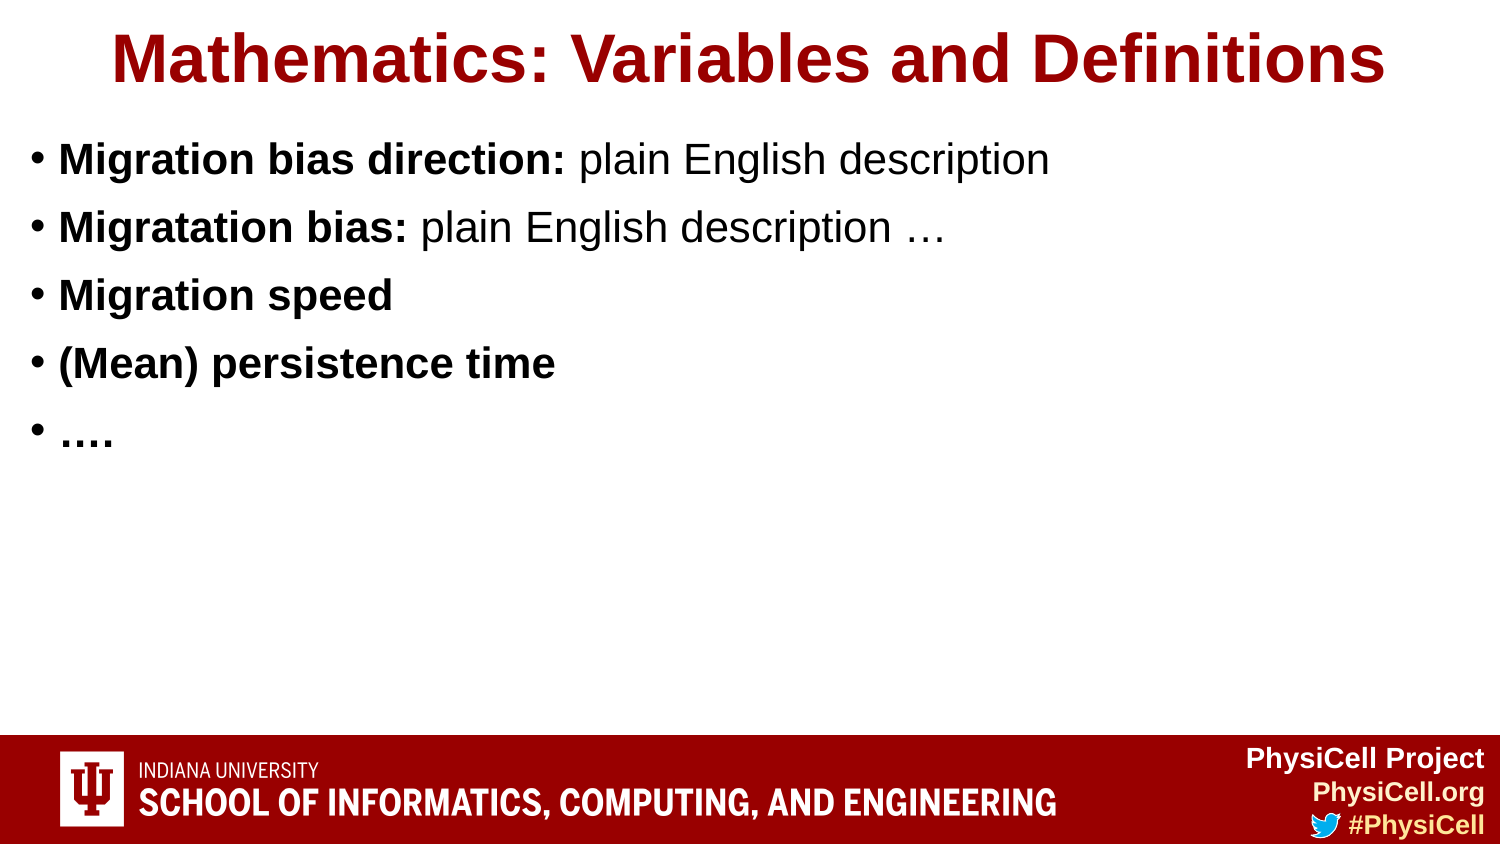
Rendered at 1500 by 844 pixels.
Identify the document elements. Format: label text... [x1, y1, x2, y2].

picture [0, 739, 1500, 844]
list Migration bias direction: plain English description Migratation bias: plain English description … Migration speed (Mean) persistence time …. [0, 123, 1500, 739]
title Mathematics: Variables and Definitions [0, 0, 1500, 121]
